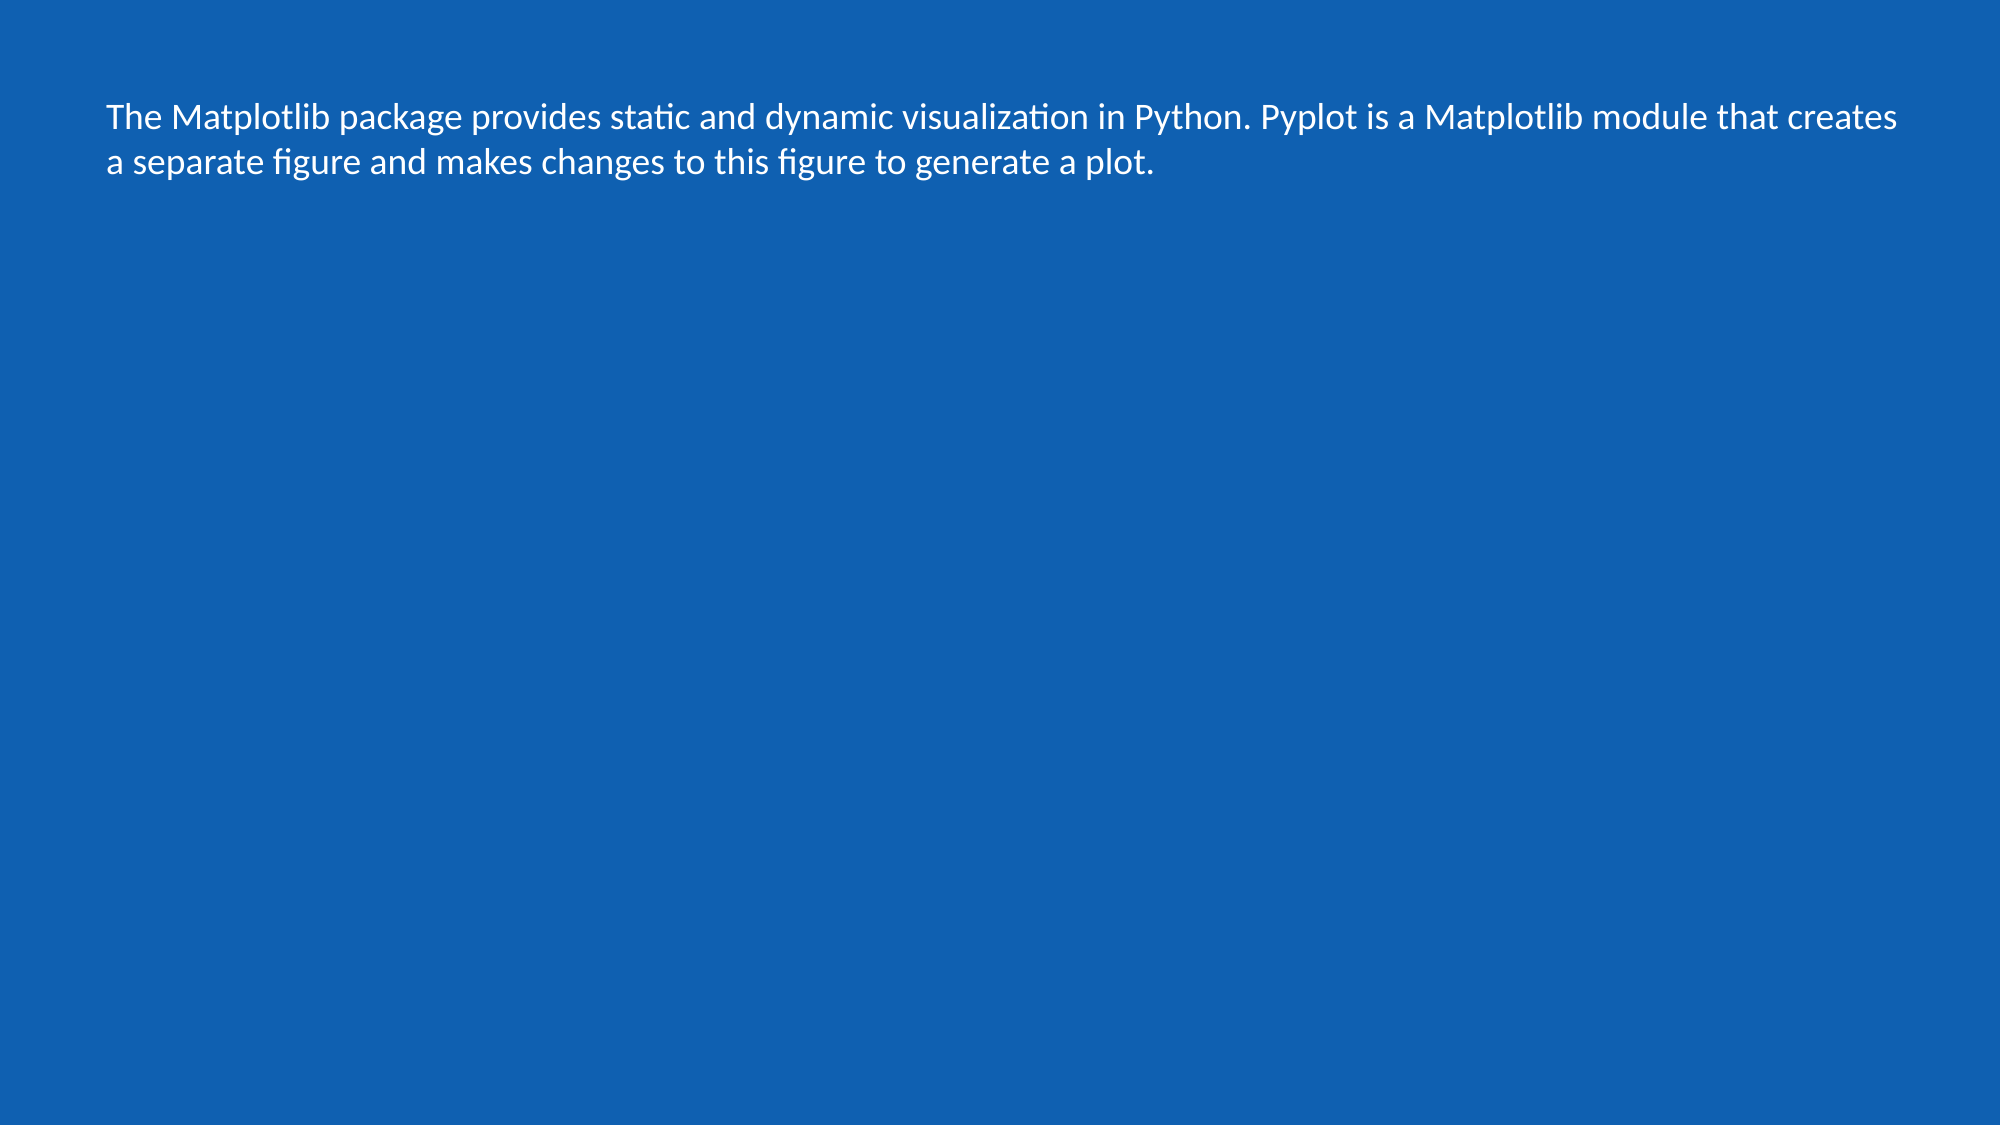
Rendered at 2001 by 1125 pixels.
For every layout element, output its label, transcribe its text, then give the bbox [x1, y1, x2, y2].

text_box The Matplotlib package provides static and dynamic visualization in Python. Pyplot is a Matplotlib module that creates a separate figure and makes changes to this figure to generate a plot. [91, 84, 1926, 190]
